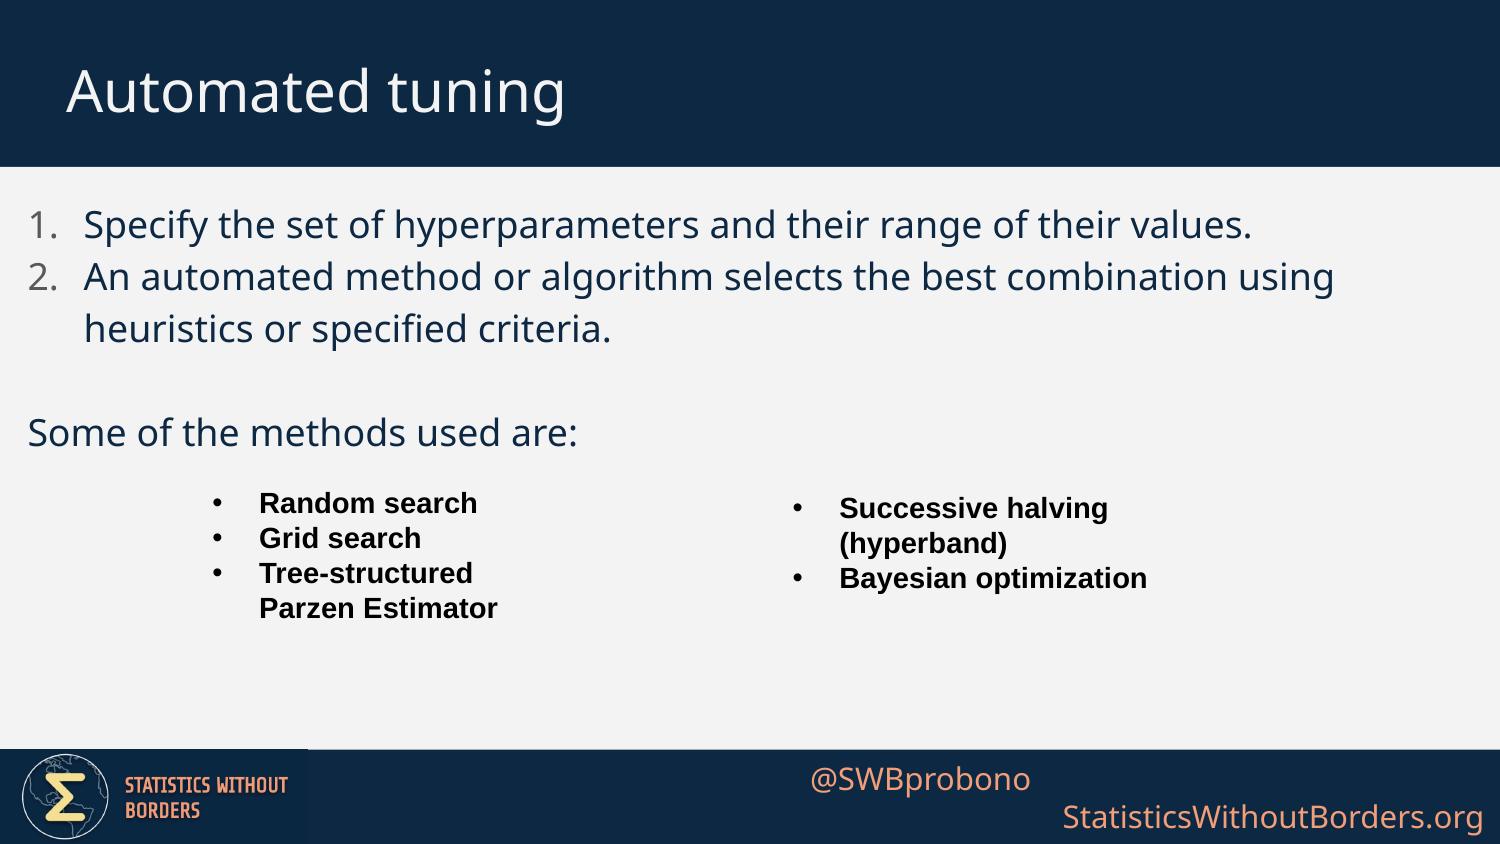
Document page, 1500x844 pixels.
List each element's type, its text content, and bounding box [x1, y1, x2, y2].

title Automated tuning [51, 38, 1449, 133]
text_box @SWBprobono StatisticsWithoutBorders.org [308, 749, 1500, 844]
picture [0, 749, 308, 844]
text_box [0, 166, 1500, 749]
list Specify the set of hyperparameters and their range of their values. An automated method or algorithm selects the best combination using heuristics or specified criteria. Some of the methods used are: [12, 179, 1373, 362]
text_box Successive halving (hyperband) Bayesian optimization [777, 482, 1201, 603]
text_box Random search Grid search Tree-structured Parzen Estimator [197, 477, 541, 632]
